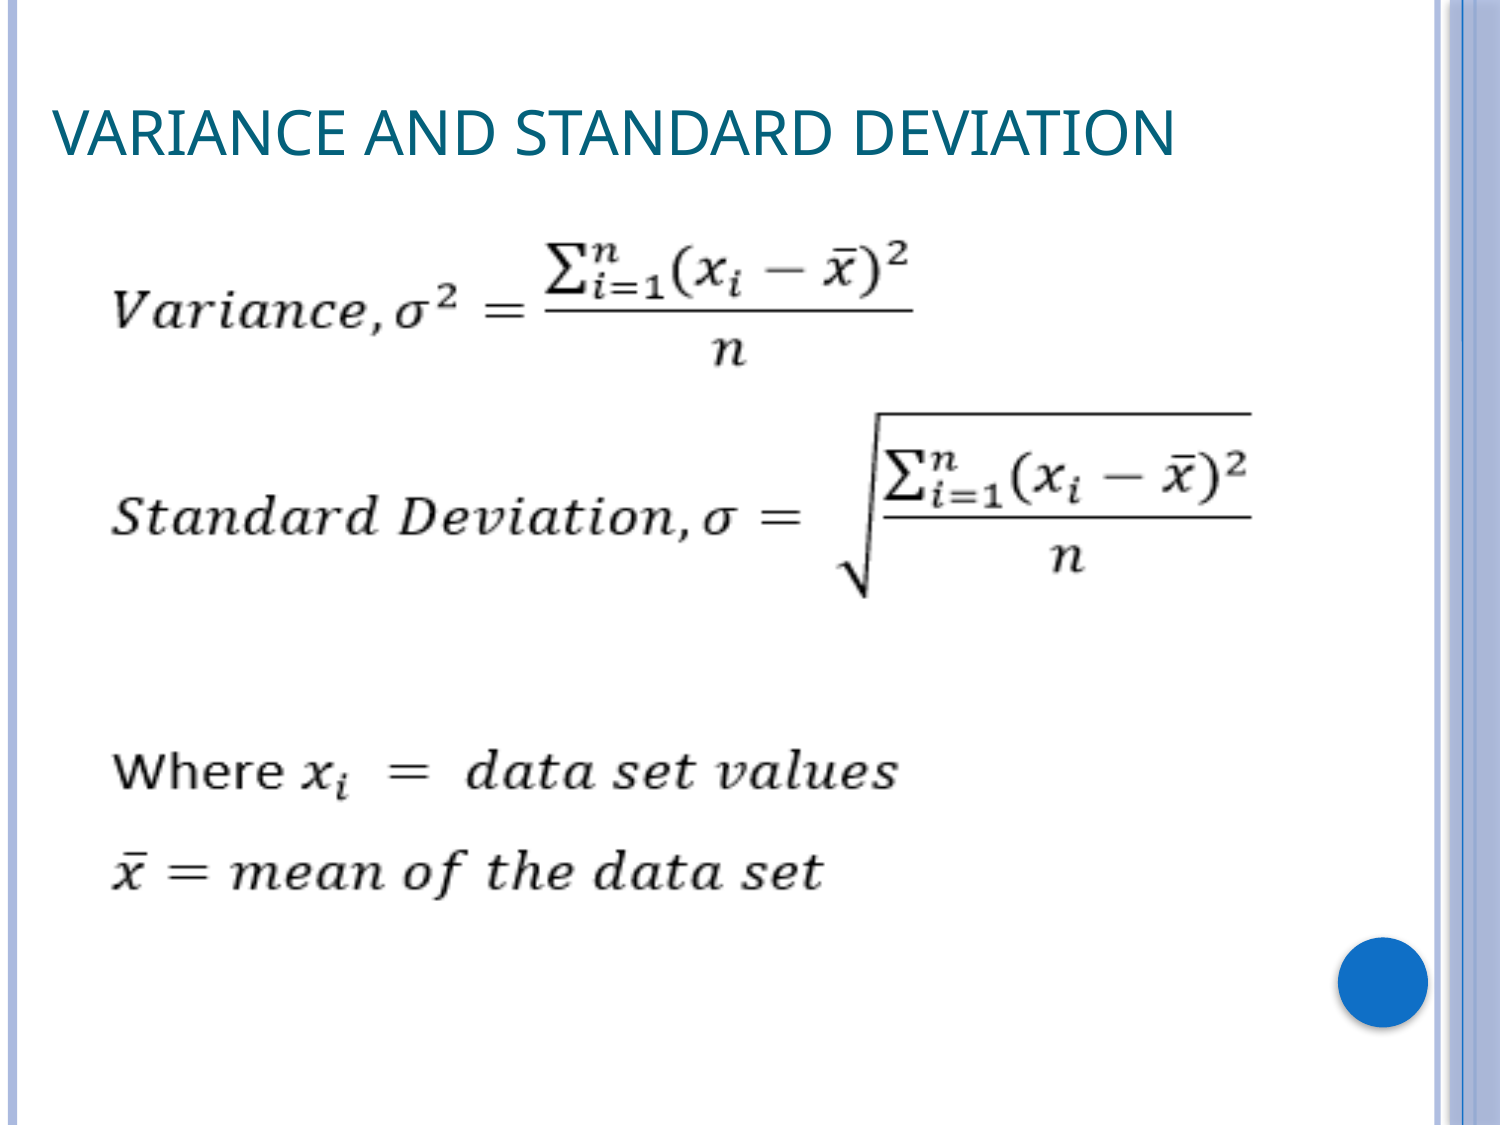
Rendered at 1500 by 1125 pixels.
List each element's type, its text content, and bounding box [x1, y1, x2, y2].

title Variance and Standard Deviation [37, 45, 1375, 175]
picture [61, 199, 1301, 938]
